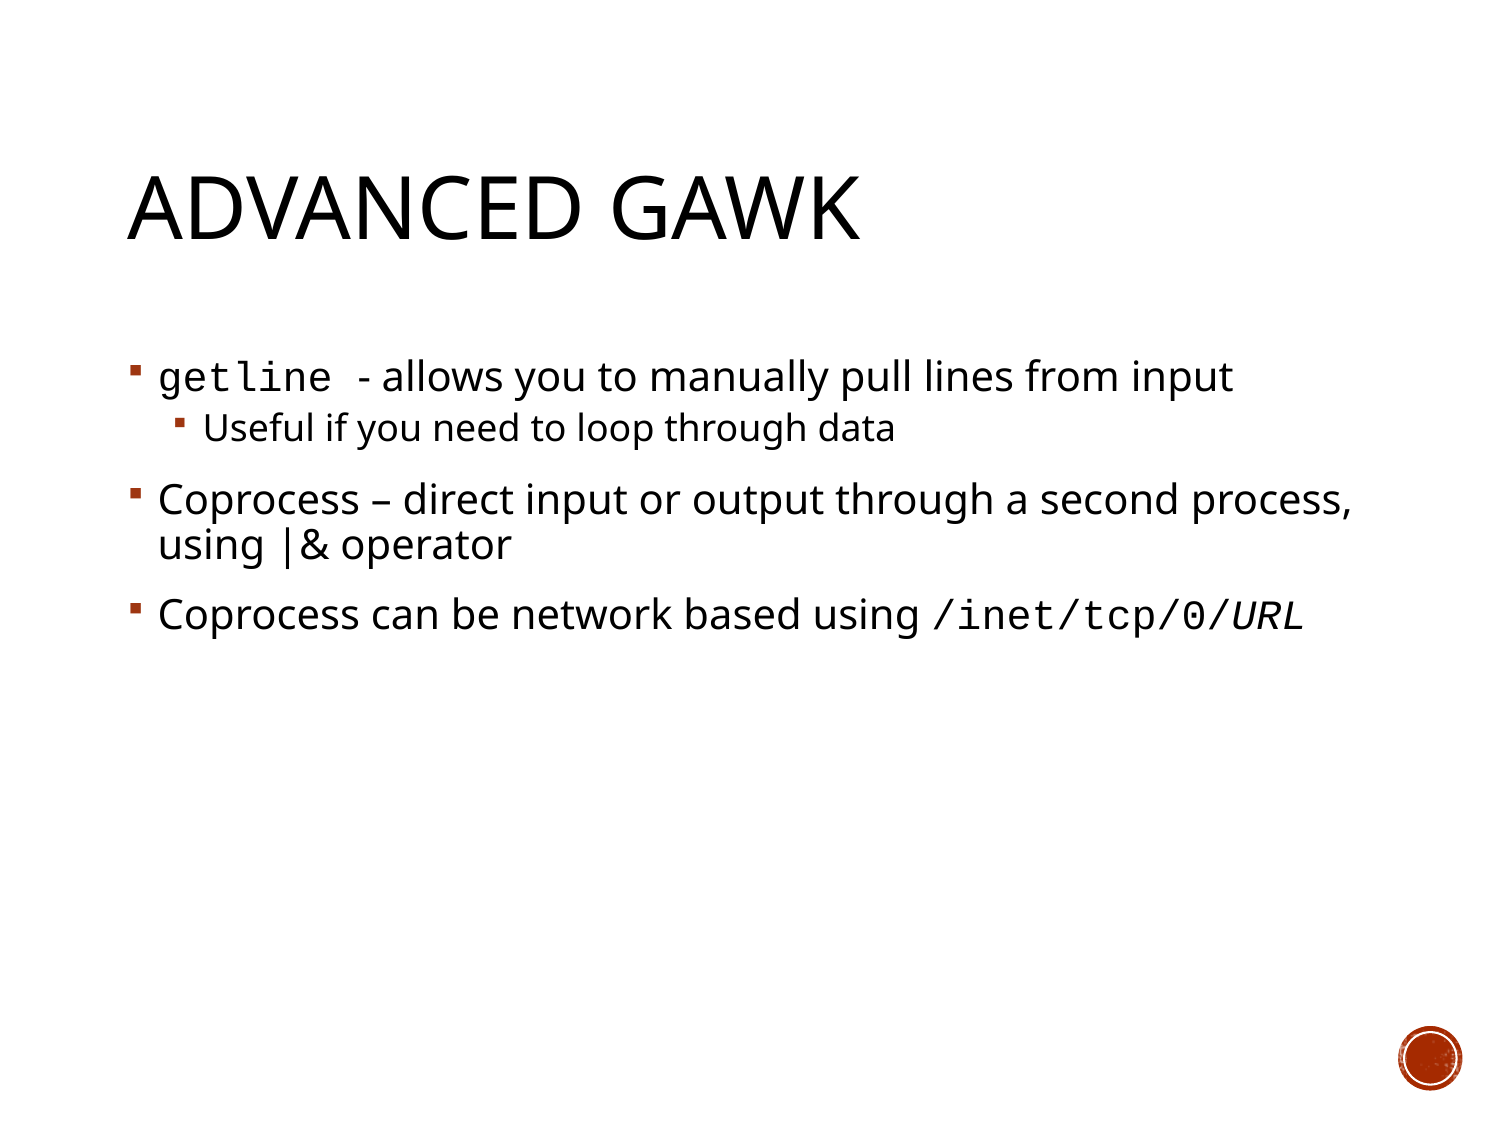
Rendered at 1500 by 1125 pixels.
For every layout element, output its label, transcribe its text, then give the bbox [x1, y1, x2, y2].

list getline - allows you to manually pull lines from input Useful if you need to loop through data Coprocess – direct input or output through a second process, using |& operator Coprocess can be network based using /inet/tcp/0/URL [112, 348, 1388, 1013]
title Advanced gawk [112, 79, 1388, 344]
